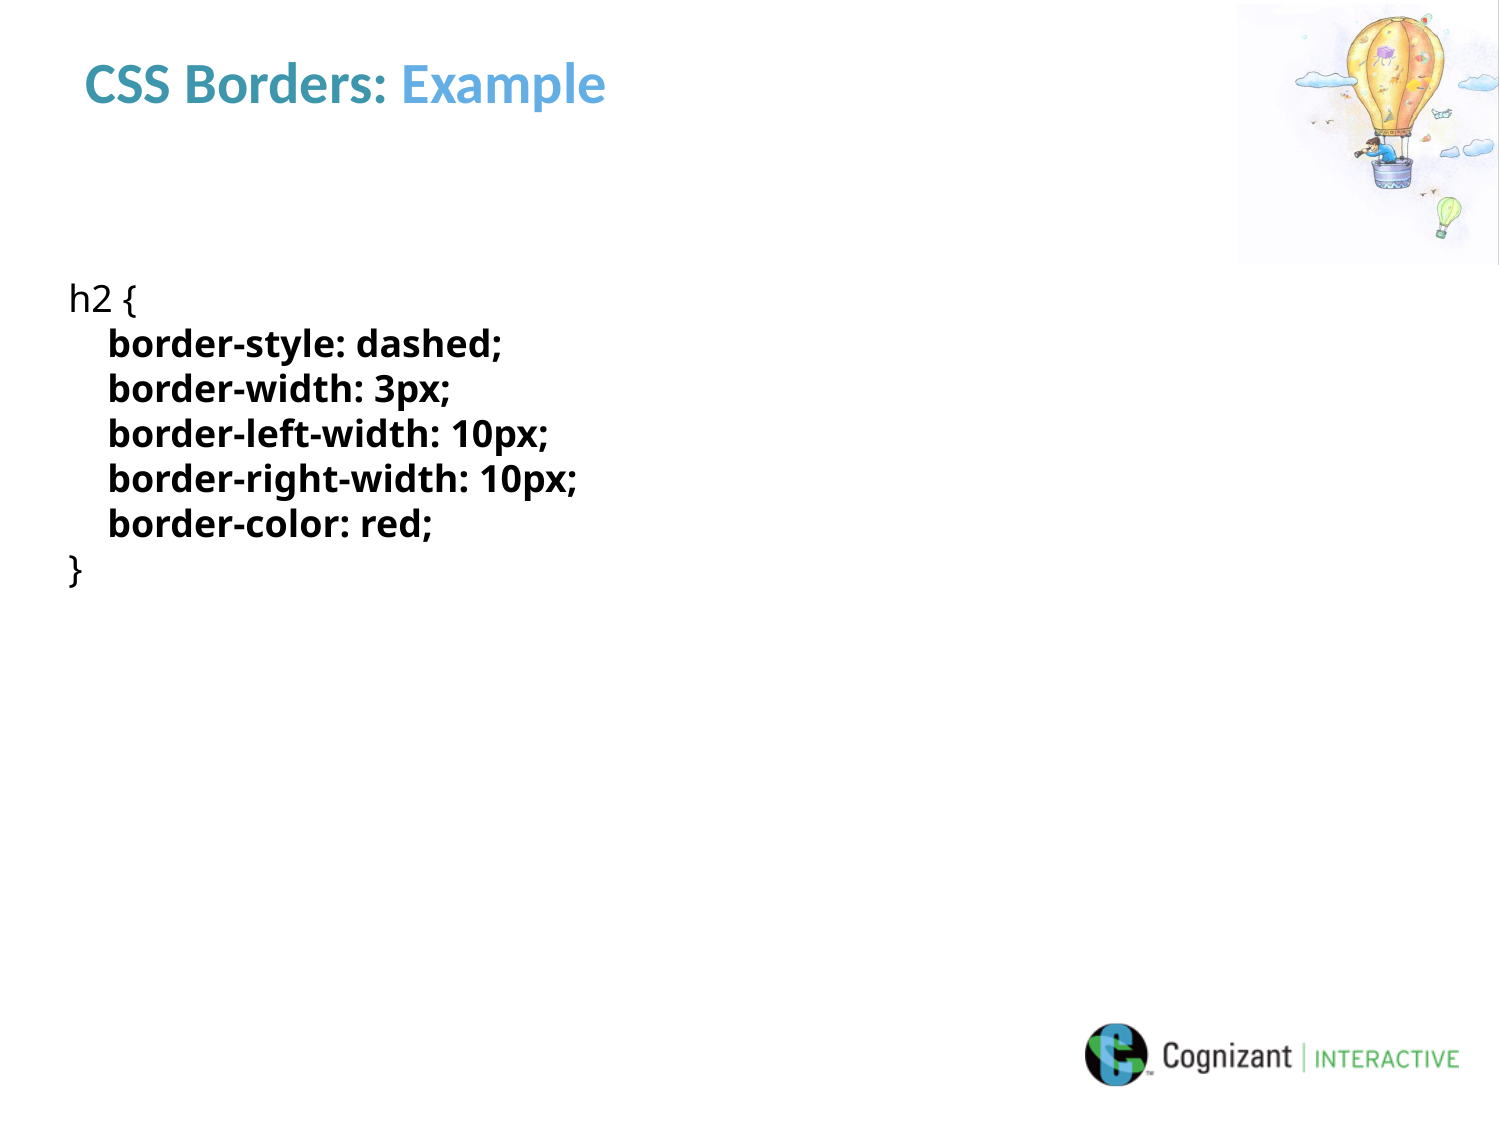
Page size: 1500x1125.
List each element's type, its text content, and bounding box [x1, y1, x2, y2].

text_box h2 { border-style: dashed; border-width: 3px; border-left-width: 10px; border-right-width: 10px; border-color: red; } [53, 267, 1412, 642]
title CSS Borders: Example [70, 37, 1275, 119]
picture [1237, 0, 1499, 265]
text_box [53, 20, 1447, 209]
picture [1085, 1022, 1459, 1088]
